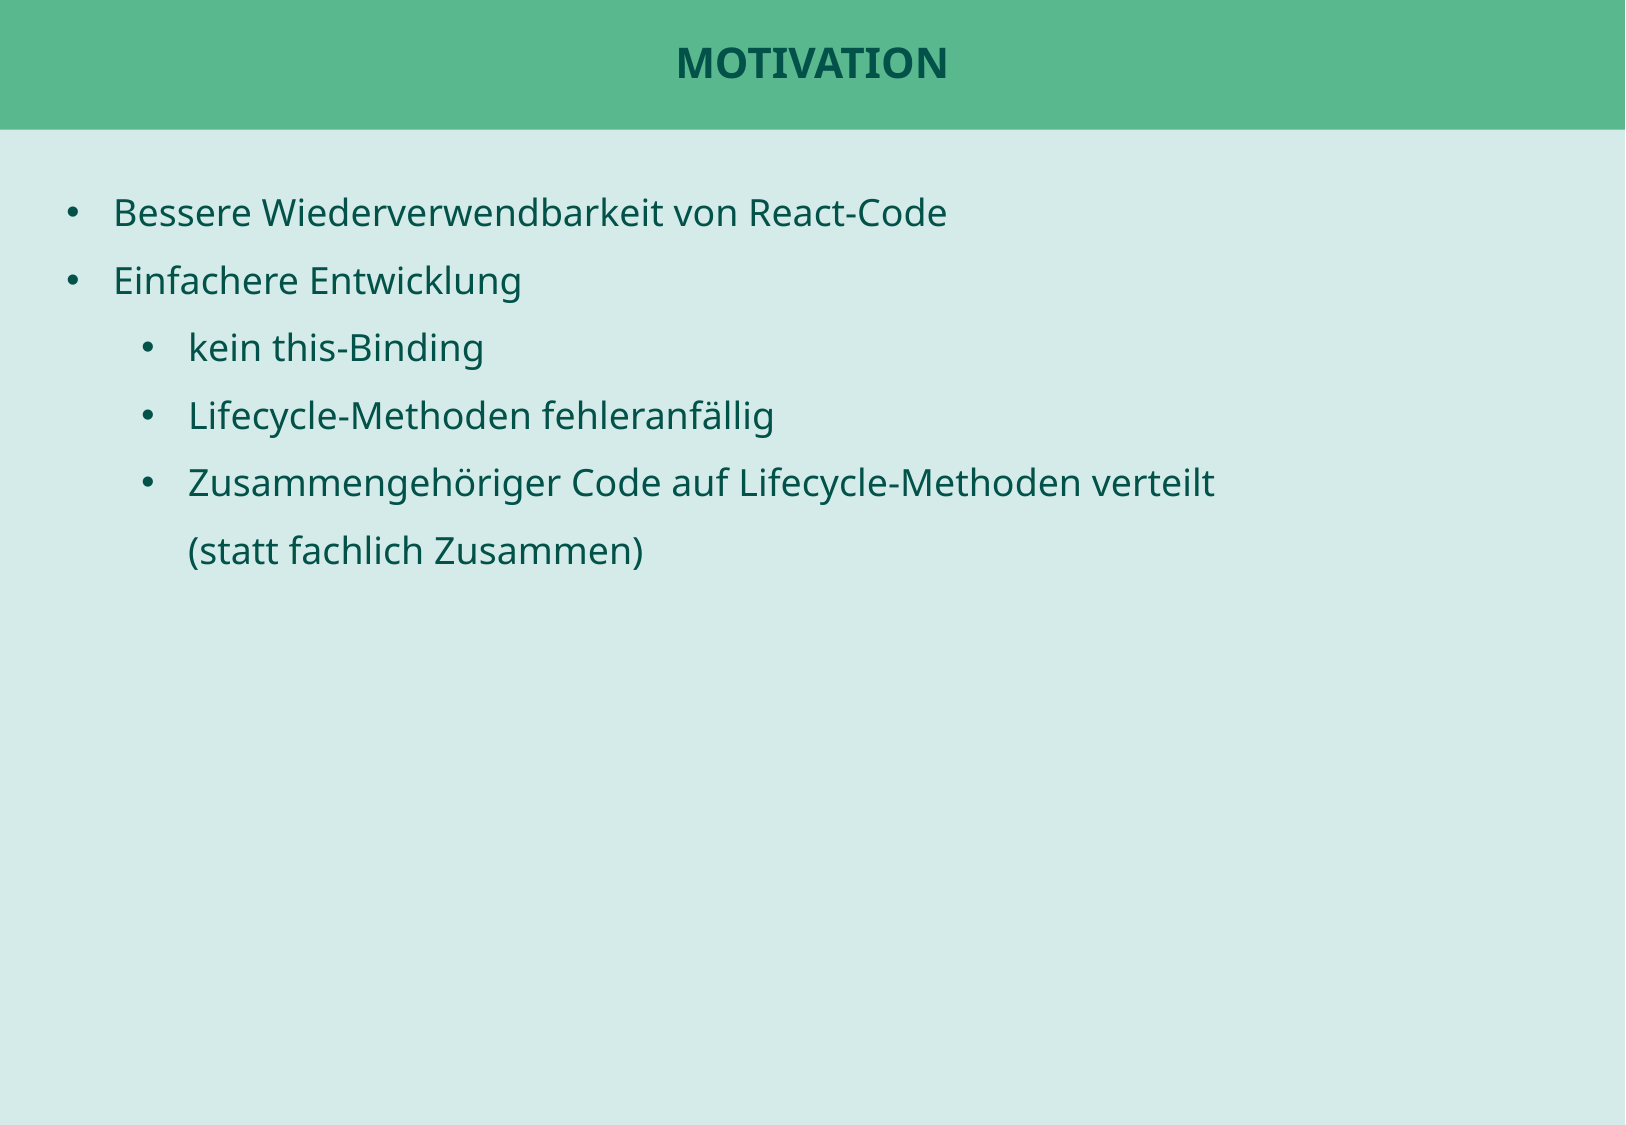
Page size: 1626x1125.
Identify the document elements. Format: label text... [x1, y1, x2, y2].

text_box Bessere Wiederverwendbarkeit von React-Code Einfachere Entwicklung kein this-Binding Lifecycle-Methoden fehleranfällig Zusammengehöriger Code auf Lifecycle-Methoden verteilt (statt fachlich Zusammen) [51, 159, 1559, 647]
title Motivation [0, 0, 1625, 130]
